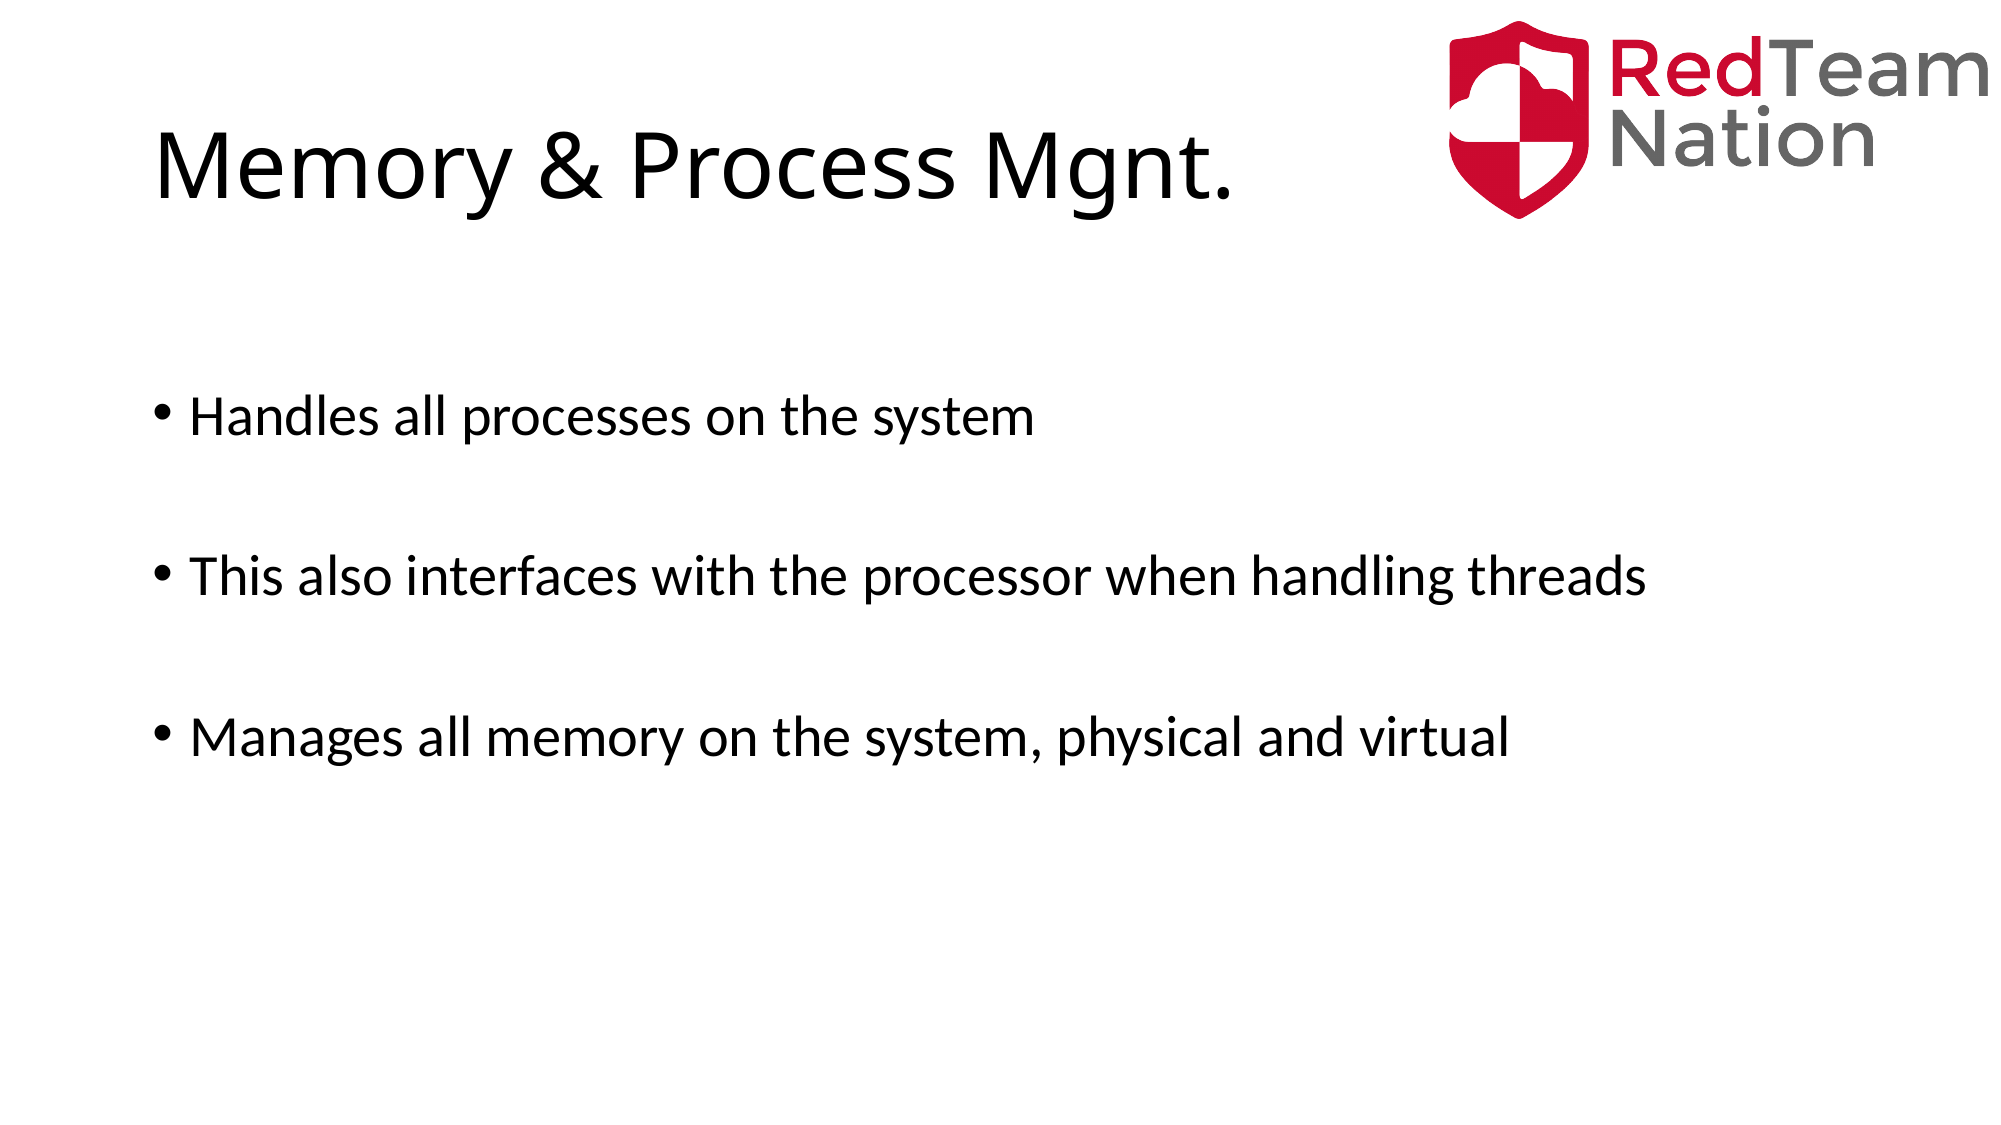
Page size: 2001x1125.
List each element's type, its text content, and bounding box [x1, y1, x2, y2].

picture [1449, 21, 1988, 220]
title Memory & Process Mgnt. [137, 59, 1863, 278]
list Handles all processes on the system This also interfaces with the processor when handling threads Manages all memory on the system, physical and virtual [137, 299, 1863, 1014]
